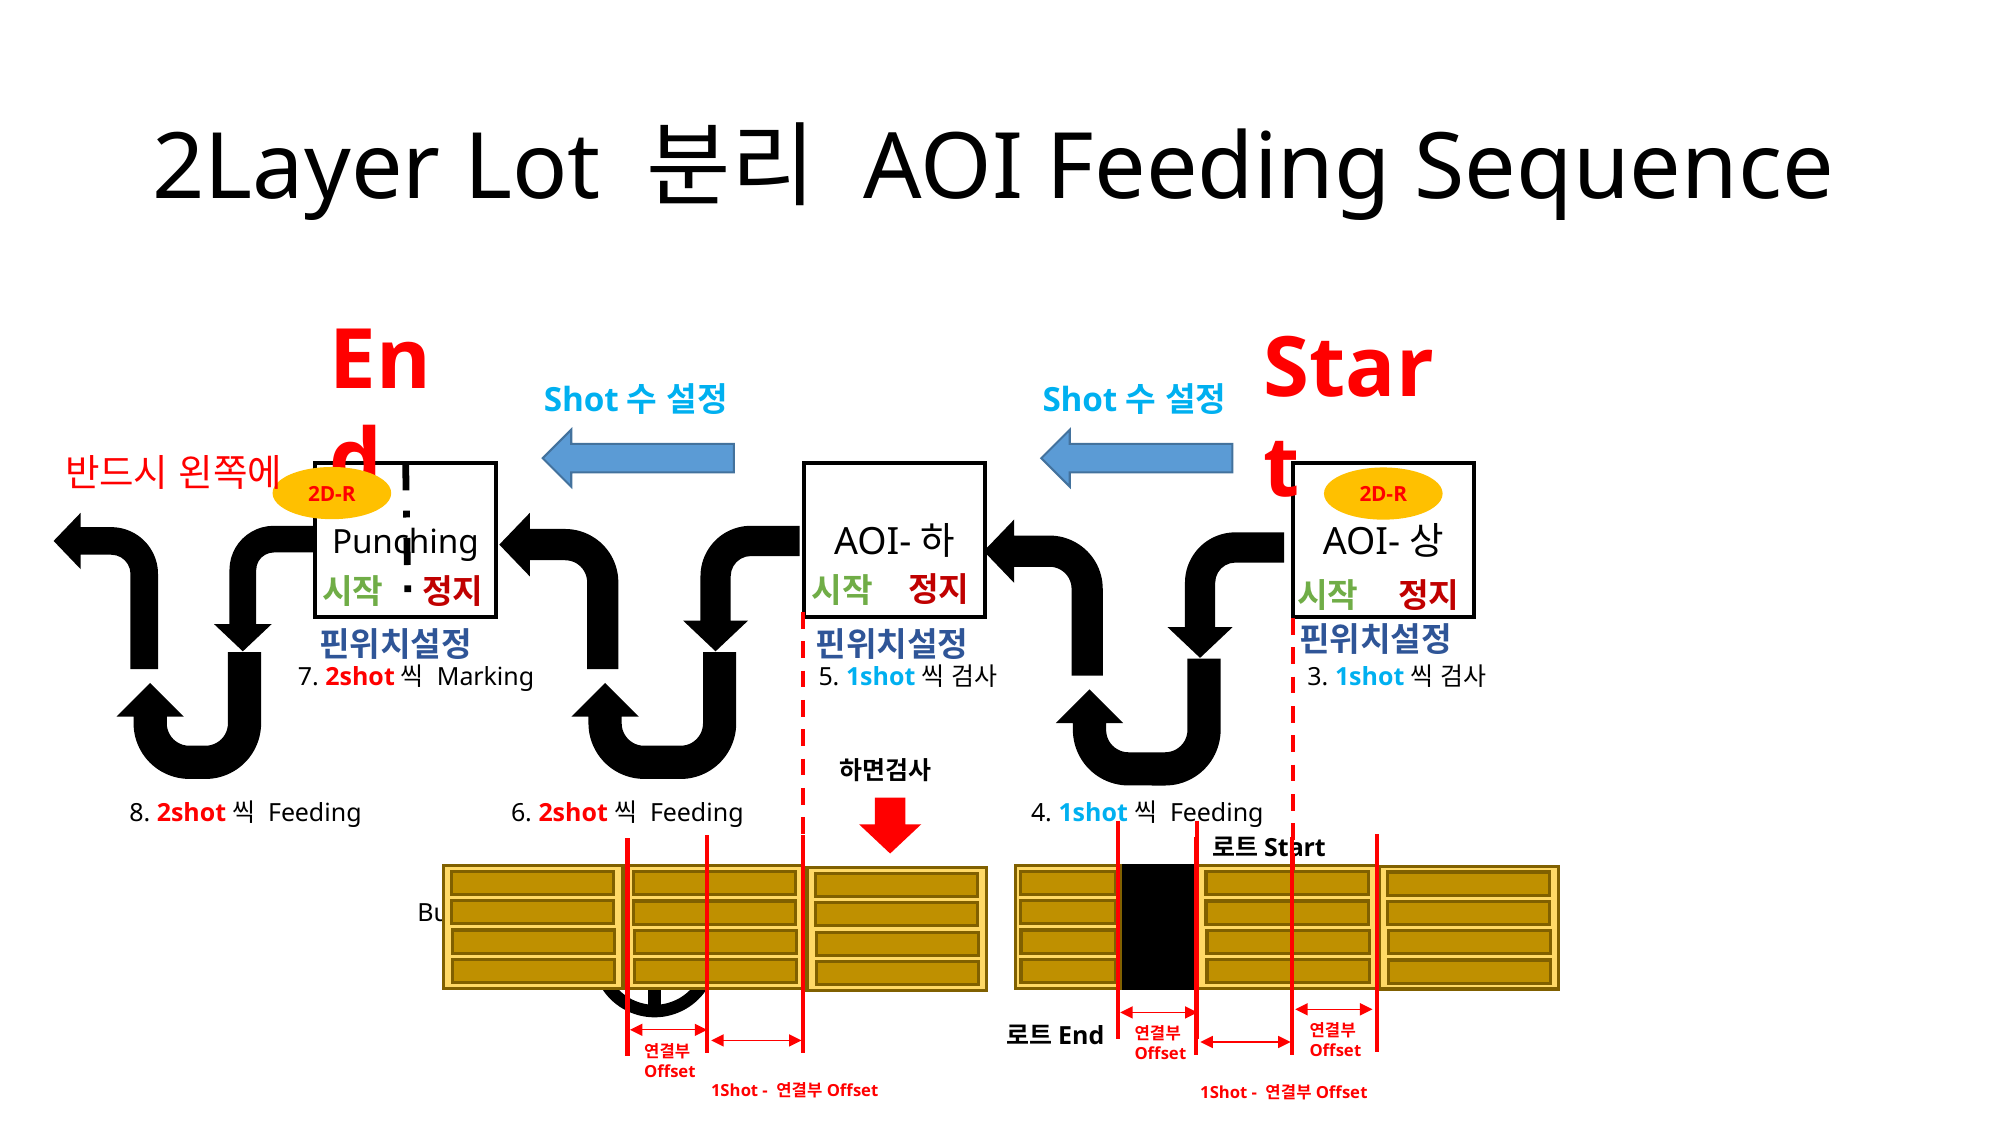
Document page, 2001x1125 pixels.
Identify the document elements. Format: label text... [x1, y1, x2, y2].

text_box 연결부 Offset [1119, 1015, 1185, 1071]
title 2Layer Lot 분리 AOI Feeding Sequence [137, 59, 1863, 278]
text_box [806, 867, 987, 991]
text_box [1378, 866, 1559, 989]
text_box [443, 747, 802, 989]
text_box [1185, 836, 1391, 1110]
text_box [50, 297, 1569, 1012]
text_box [803, 747, 969, 867]
text_box 연결부 Offset [629, 1033, 696, 1088]
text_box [696, 835, 902, 1108]
text_box 로트End [991, 1012, 1123, 1058]
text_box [1015, 865, 1117, 989]
